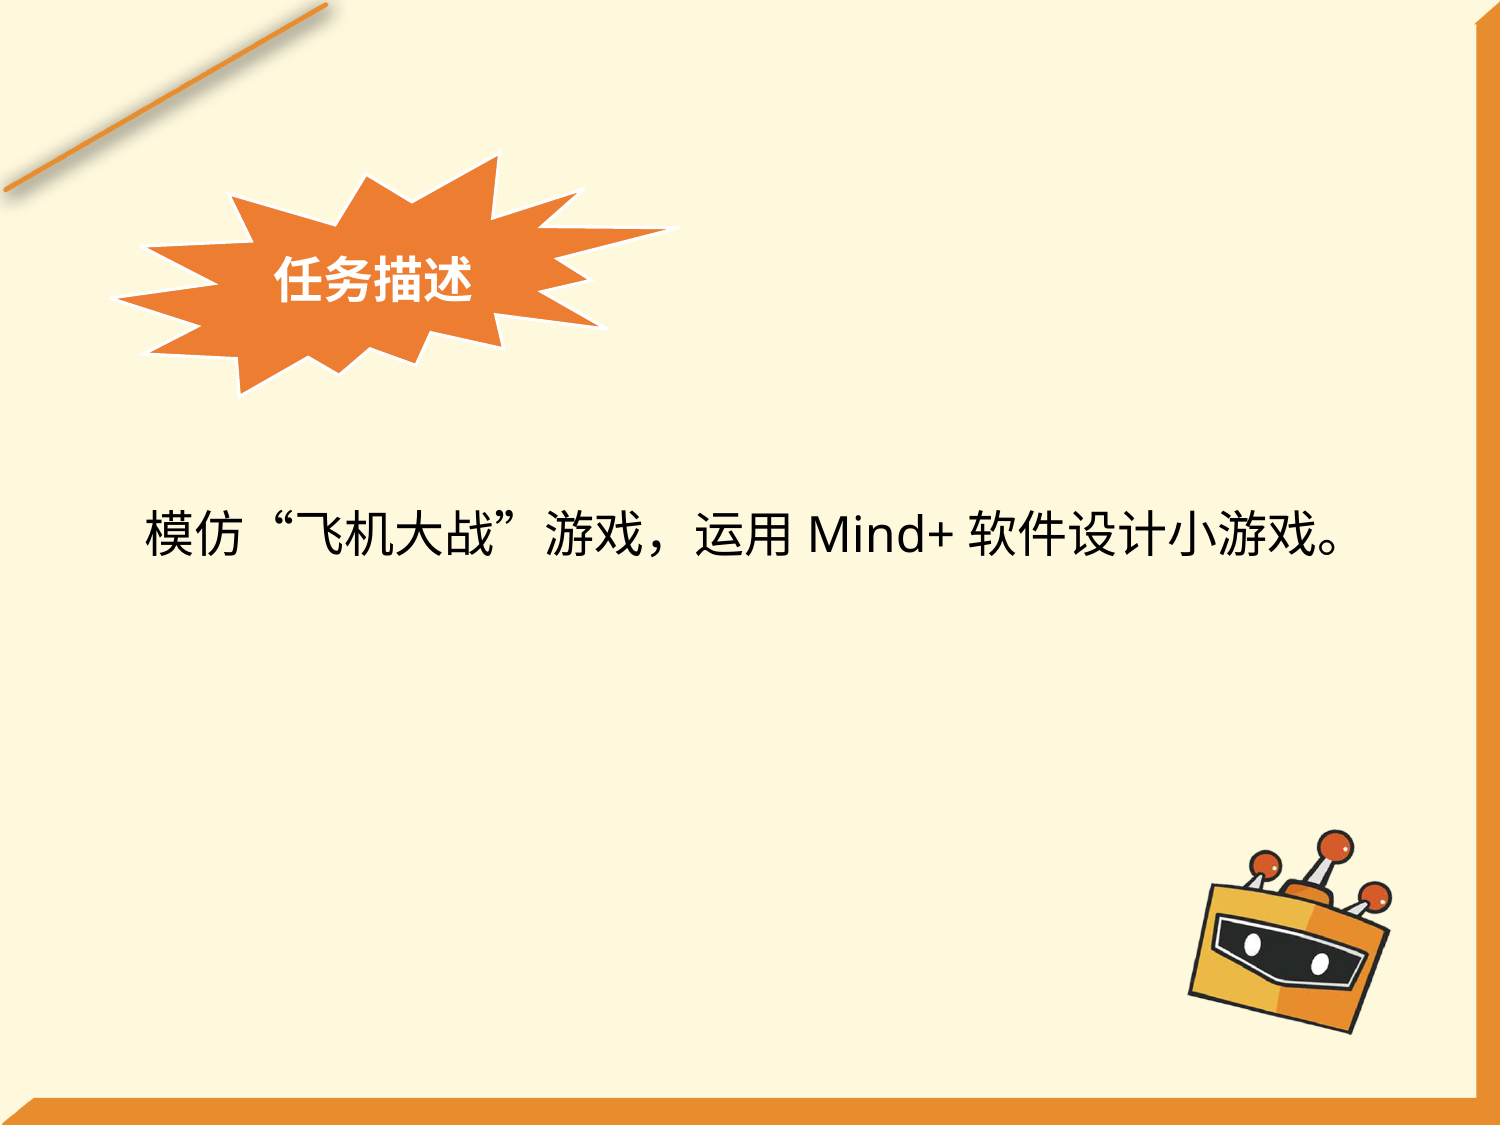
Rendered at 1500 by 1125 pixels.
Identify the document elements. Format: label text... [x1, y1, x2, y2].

text_box 任务描述 [109, 149, 680, 400]
text_box 模仿“飞机大战”游戏，运用Mind+软件设计小游戏。 [129, 495, 1382, 571]
picture [0, 0, 1500, 1125]
